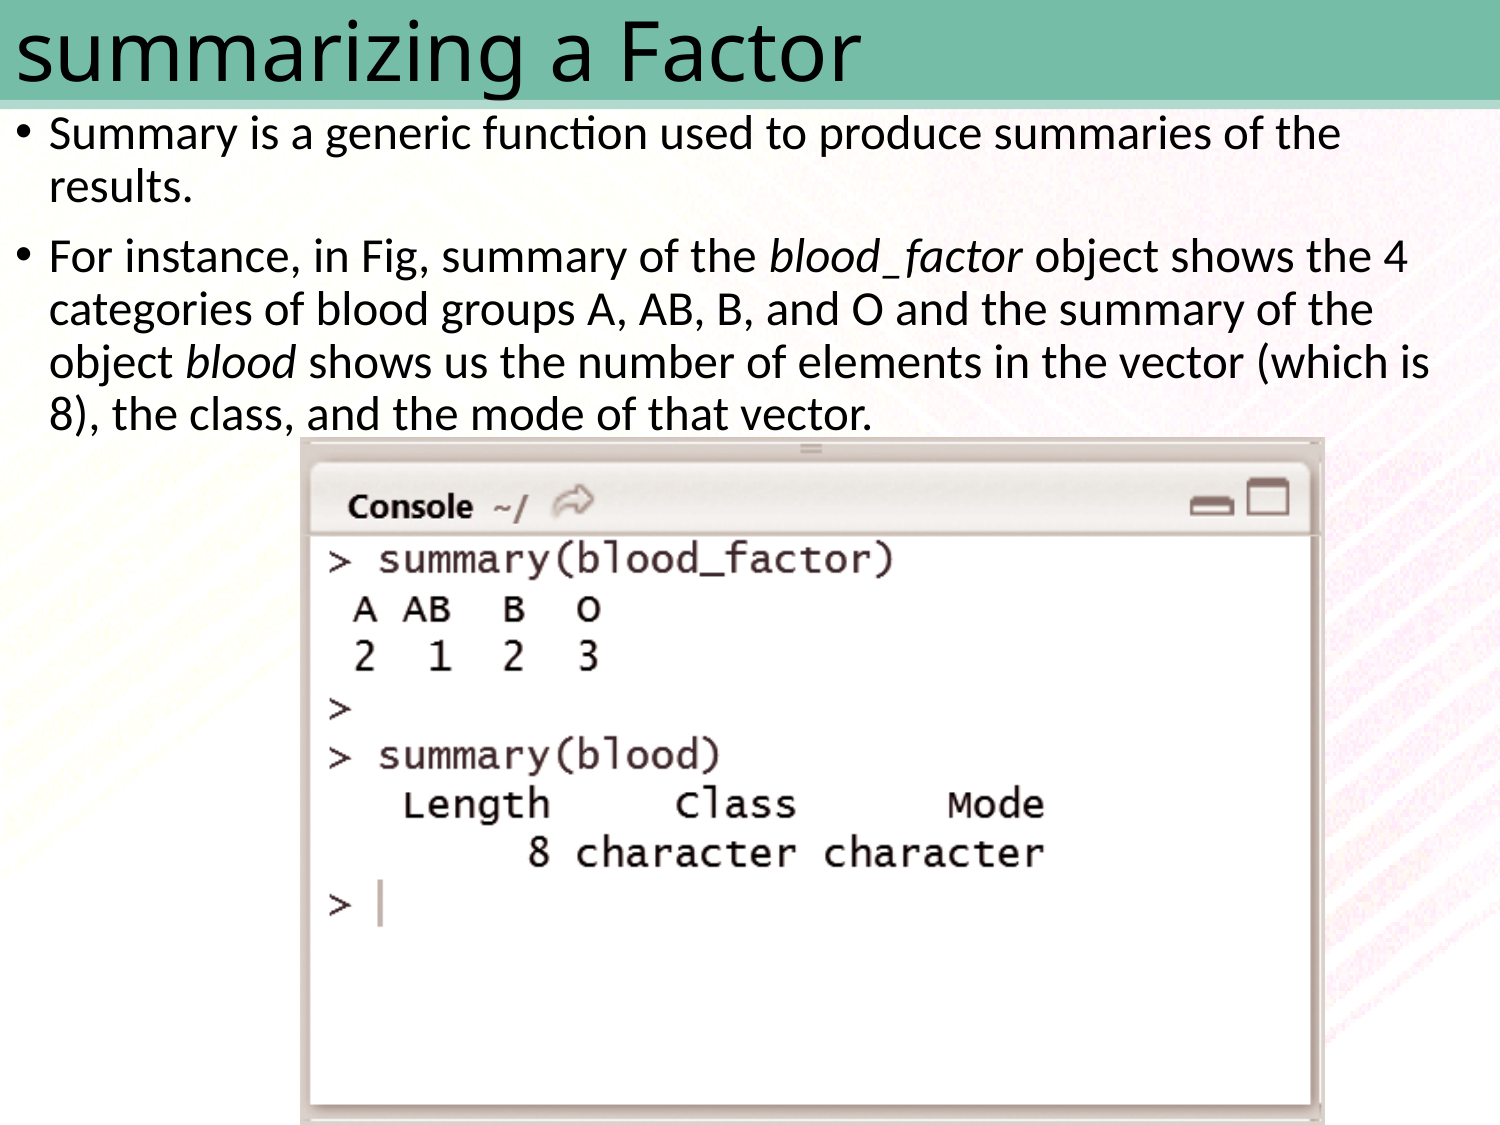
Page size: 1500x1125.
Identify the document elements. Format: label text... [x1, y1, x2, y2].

title summarizing a Factor [0, 0, 1500, 99]
list Summary is a generic function used to produce summaries of the results. For instance, in Fig, summary of the blood_factor object shows the 4 categories of blood groups A, AB, B, and O and the summary of the object blood shows us the number of elements in the vector (which is 8), the class, and the mode of that vector. [0, 99, 1500, 450]
picture [299, 437, 1325, 1125]
